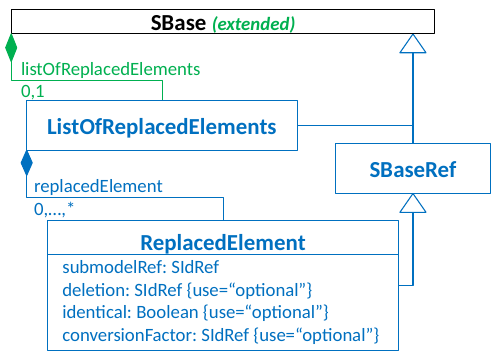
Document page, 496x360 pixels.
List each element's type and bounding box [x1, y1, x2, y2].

text_box [3, 8, 492, 352]
